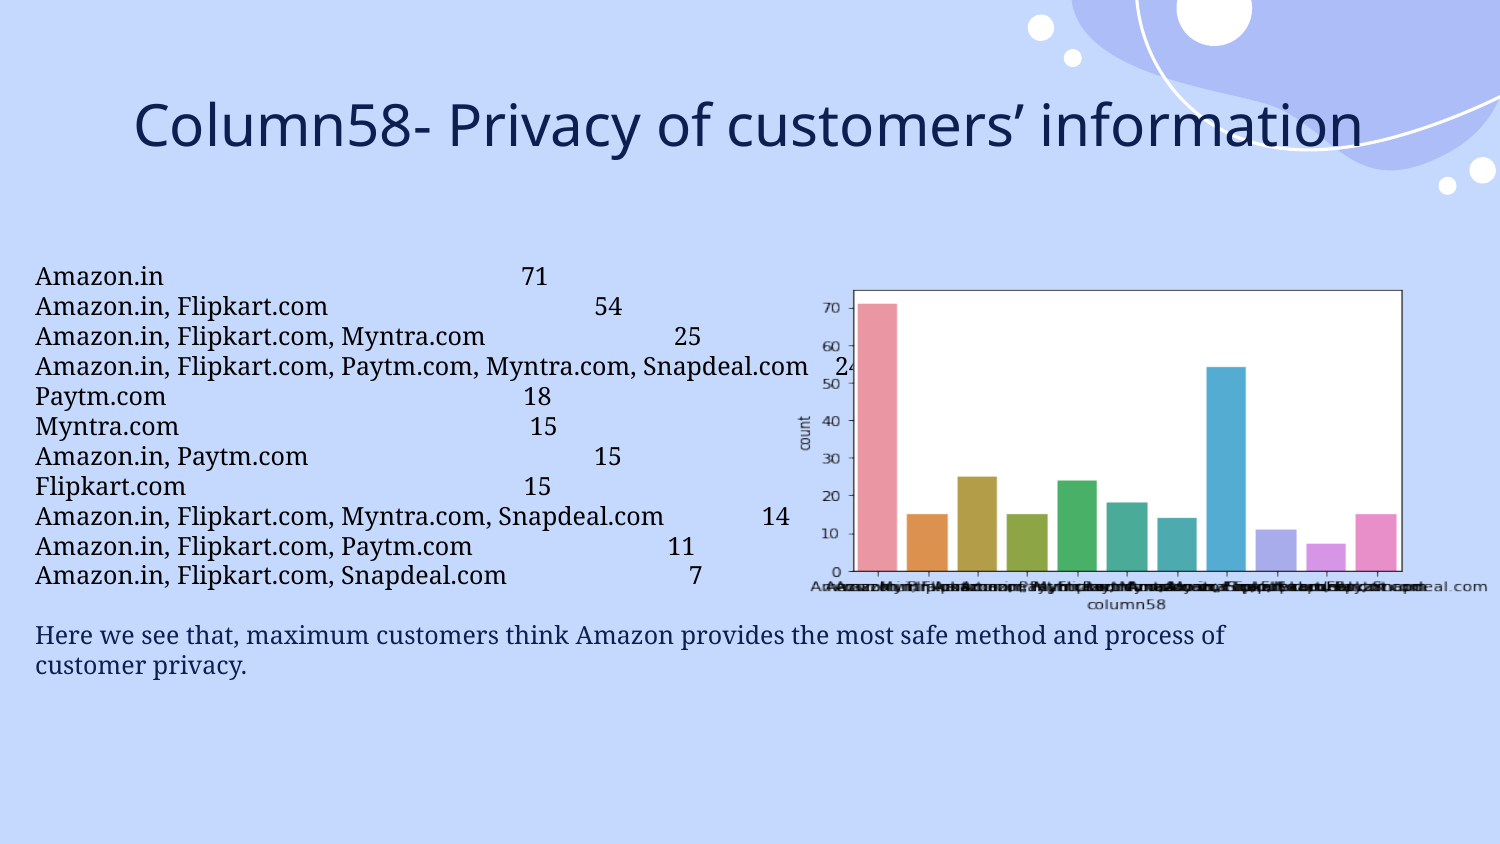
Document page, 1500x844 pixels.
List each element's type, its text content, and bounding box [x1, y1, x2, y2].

title Column58- Privacy of customers’ information [118, 72, 1382, 167]
picture [786, 282, 1500, 620]
list Amazon.in 71 Amazon.in, Flipkart.com 54 Amazon.in, Flipkart.com, Myntra.com 25 Amazon.in, Flipkart.com, Paytm.com, Myntra.com, Snapdeal.com 24 Paytm.com 18 Myntra.com 15 Amazon.in, Paytm.com 15 Flipkart.com 15 Amazon.in, Flipkart.com, Myntra.com, Snapdeal.com 14 Amazon.in, Flipkart.com, Paytm.com 11 Amazon.in, Flipkart.com, Snapdeal.com 7 Here we see that, maximum customers think Amazon provides the most safe method and process of customer privacy. [20, 225, 1357, 708]
